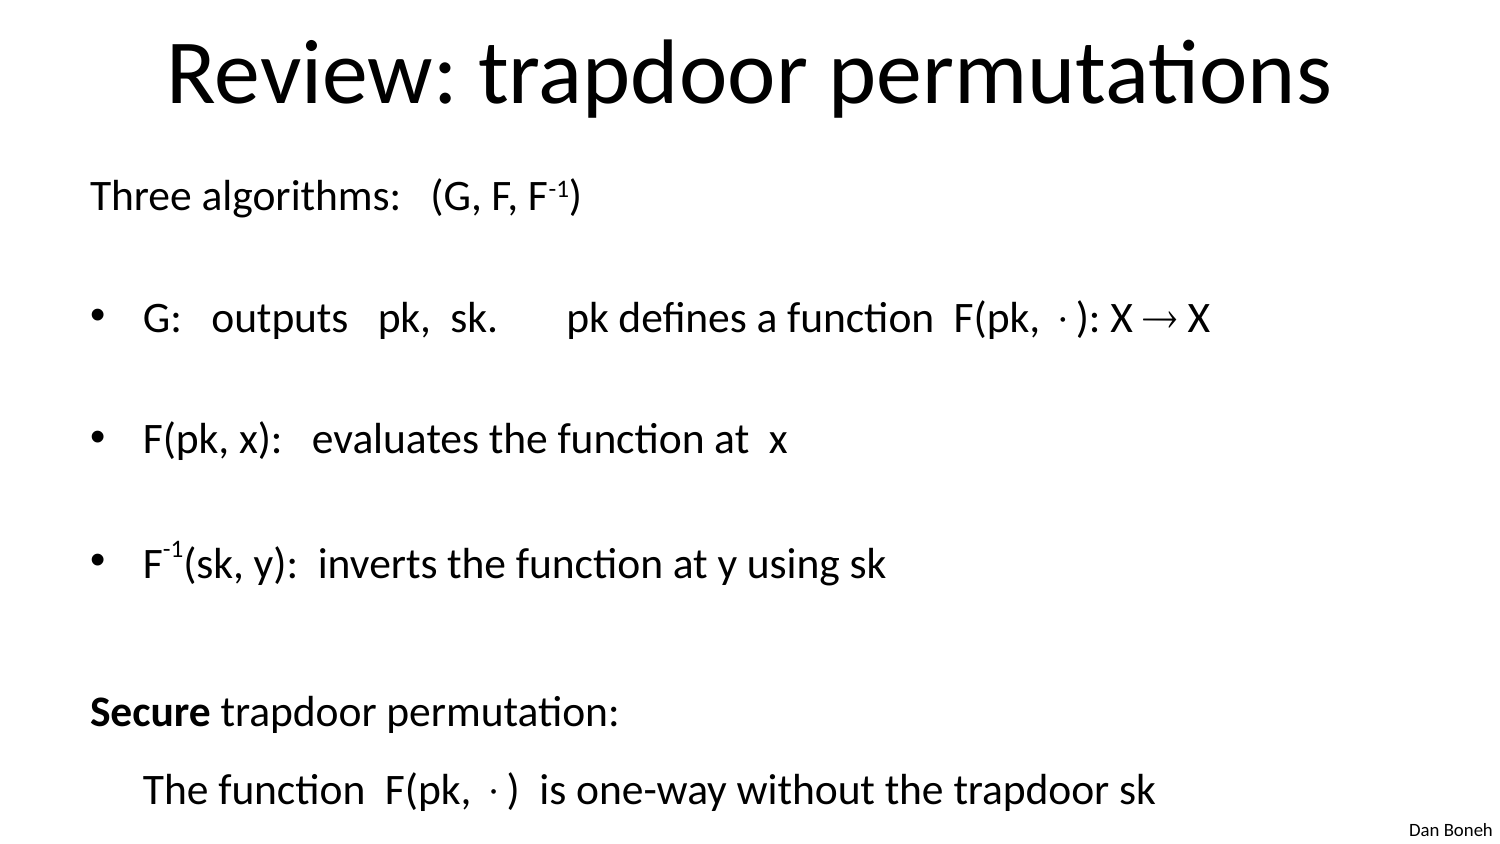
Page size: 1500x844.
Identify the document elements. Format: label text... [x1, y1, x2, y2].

list Three algorithms: (G, F, F-1) G: outputs pk, sk. pk defines a function F(pk, ): X  X F(pk, x): evaluates the function at x F-1(sk, y): inverts the function at y using sk Secure trapdoor permutation: The function F(pk, ) is one-way without the trapdoor sk [75, 159, 1475, 822]
title Review: trapdoor permutations [75, 0, 1425, 138]
